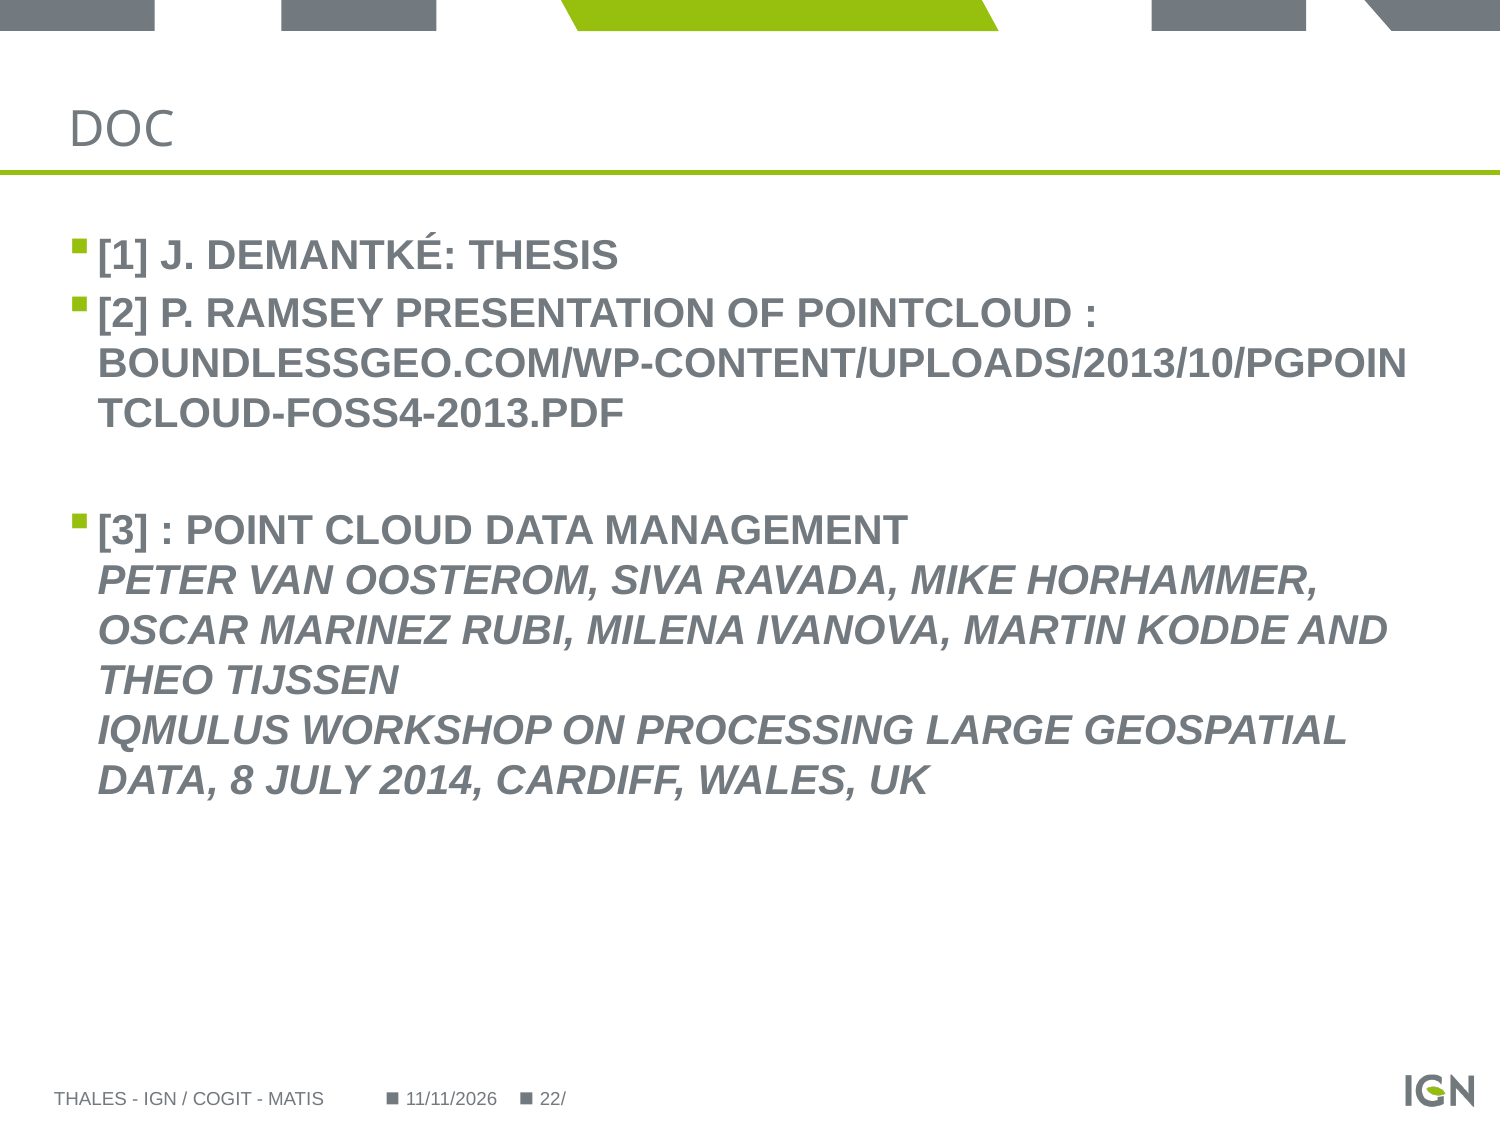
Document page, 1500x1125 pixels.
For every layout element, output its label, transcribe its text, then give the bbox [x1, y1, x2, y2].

title Doc [53, 80, 1425, 173]
slide_number 22/ [524, 1067, 875, 1125]
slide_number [390, 1067, 524, 1125]
picture [1404, 1074, 1475, 1109]
list [1] J. Demantké: thesis [2] P. Ramsey presentation of PointCloud : boundlessgeo.com/wp-content/uploads/2013/10/pgpointcloud-foss4-2013.pdf [3] : Point cloud data management Peter van Oosterom, Siva Ravada, Mike Horhammer, Oscar Marinez Rubi, Milena Ivanova, Martin Kodde and Theo Tijssen IQmulus Workshop on Processing Large Geospatial Data, 8 July 2014, Cardiff, Wales, UK [53, 219, 1425, 1005]
footer Thales - IGN / COGIT - MATIS [39, 1067, 387, 1125]
